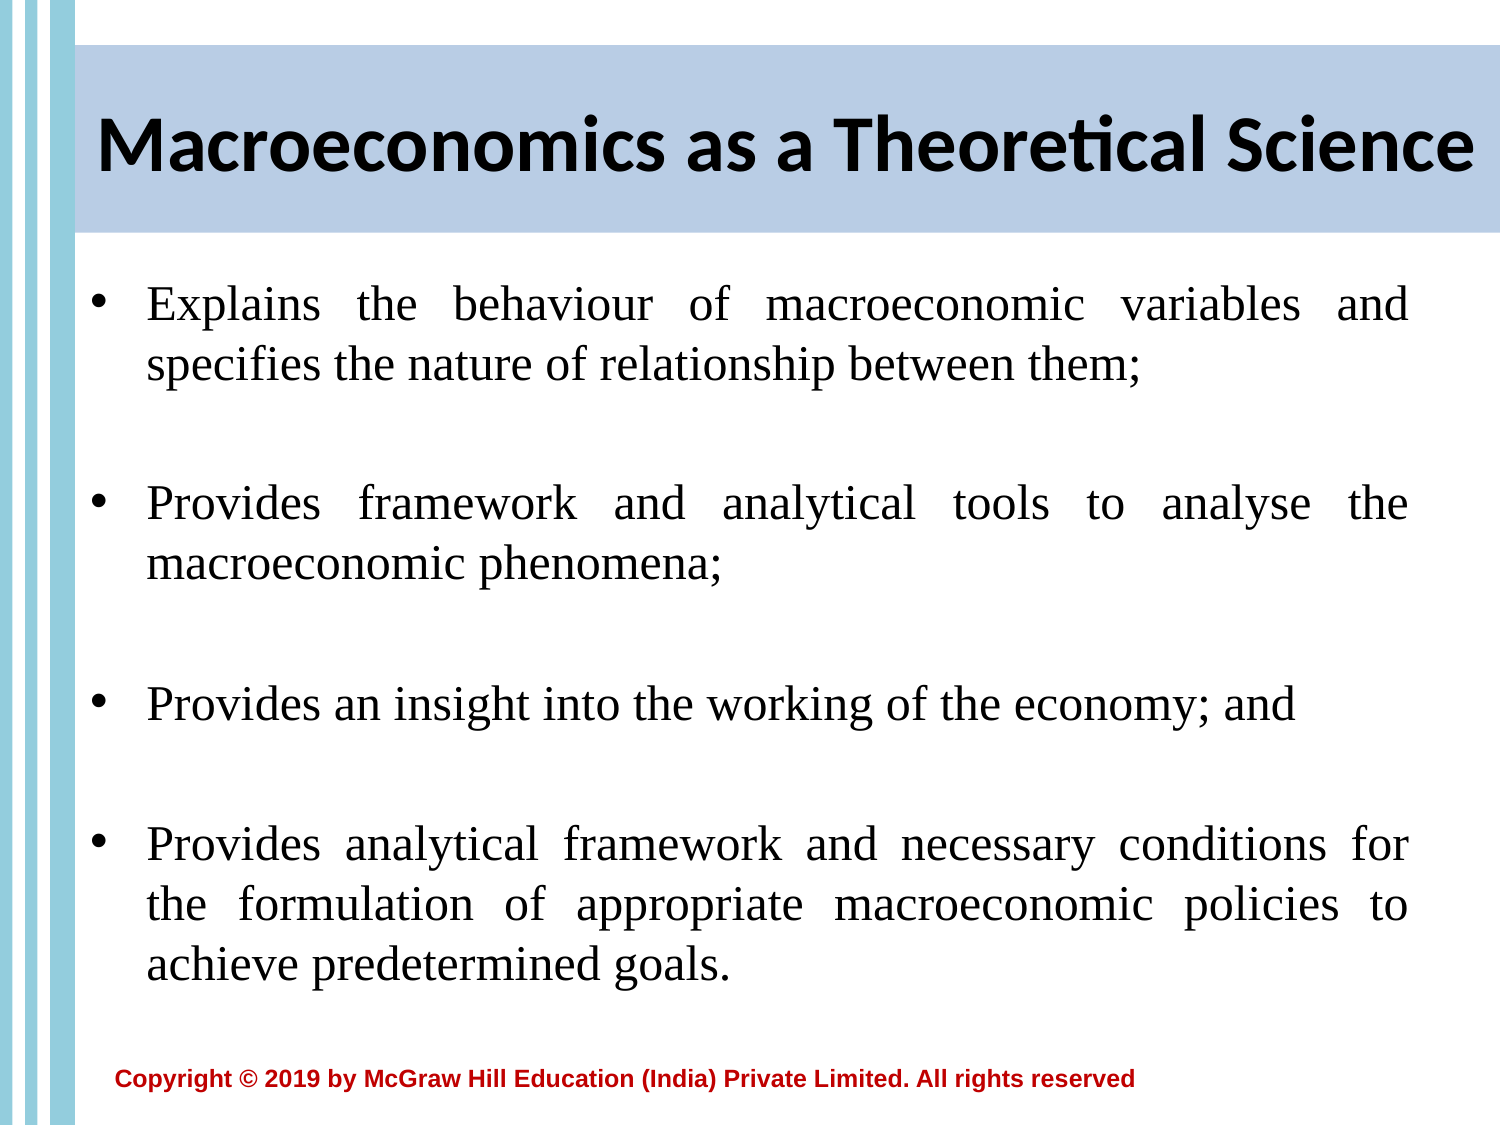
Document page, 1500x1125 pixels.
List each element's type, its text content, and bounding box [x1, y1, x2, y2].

title Macroeconomics as a Theoretical Science [75, 45, 1500, 233]
list Explains the behaviour of macroeconomic variables and specifies the nature of relationship between them; Provides framework and analytical tools to analyse the macroeconomic phenomena; Provides an insight into the working of the economy; and Provides analytical framework and necessary conditions for the formulation of appropriate macroeconomic policies to achieve predetermined goals. [75, 262, 1425, 1005]
